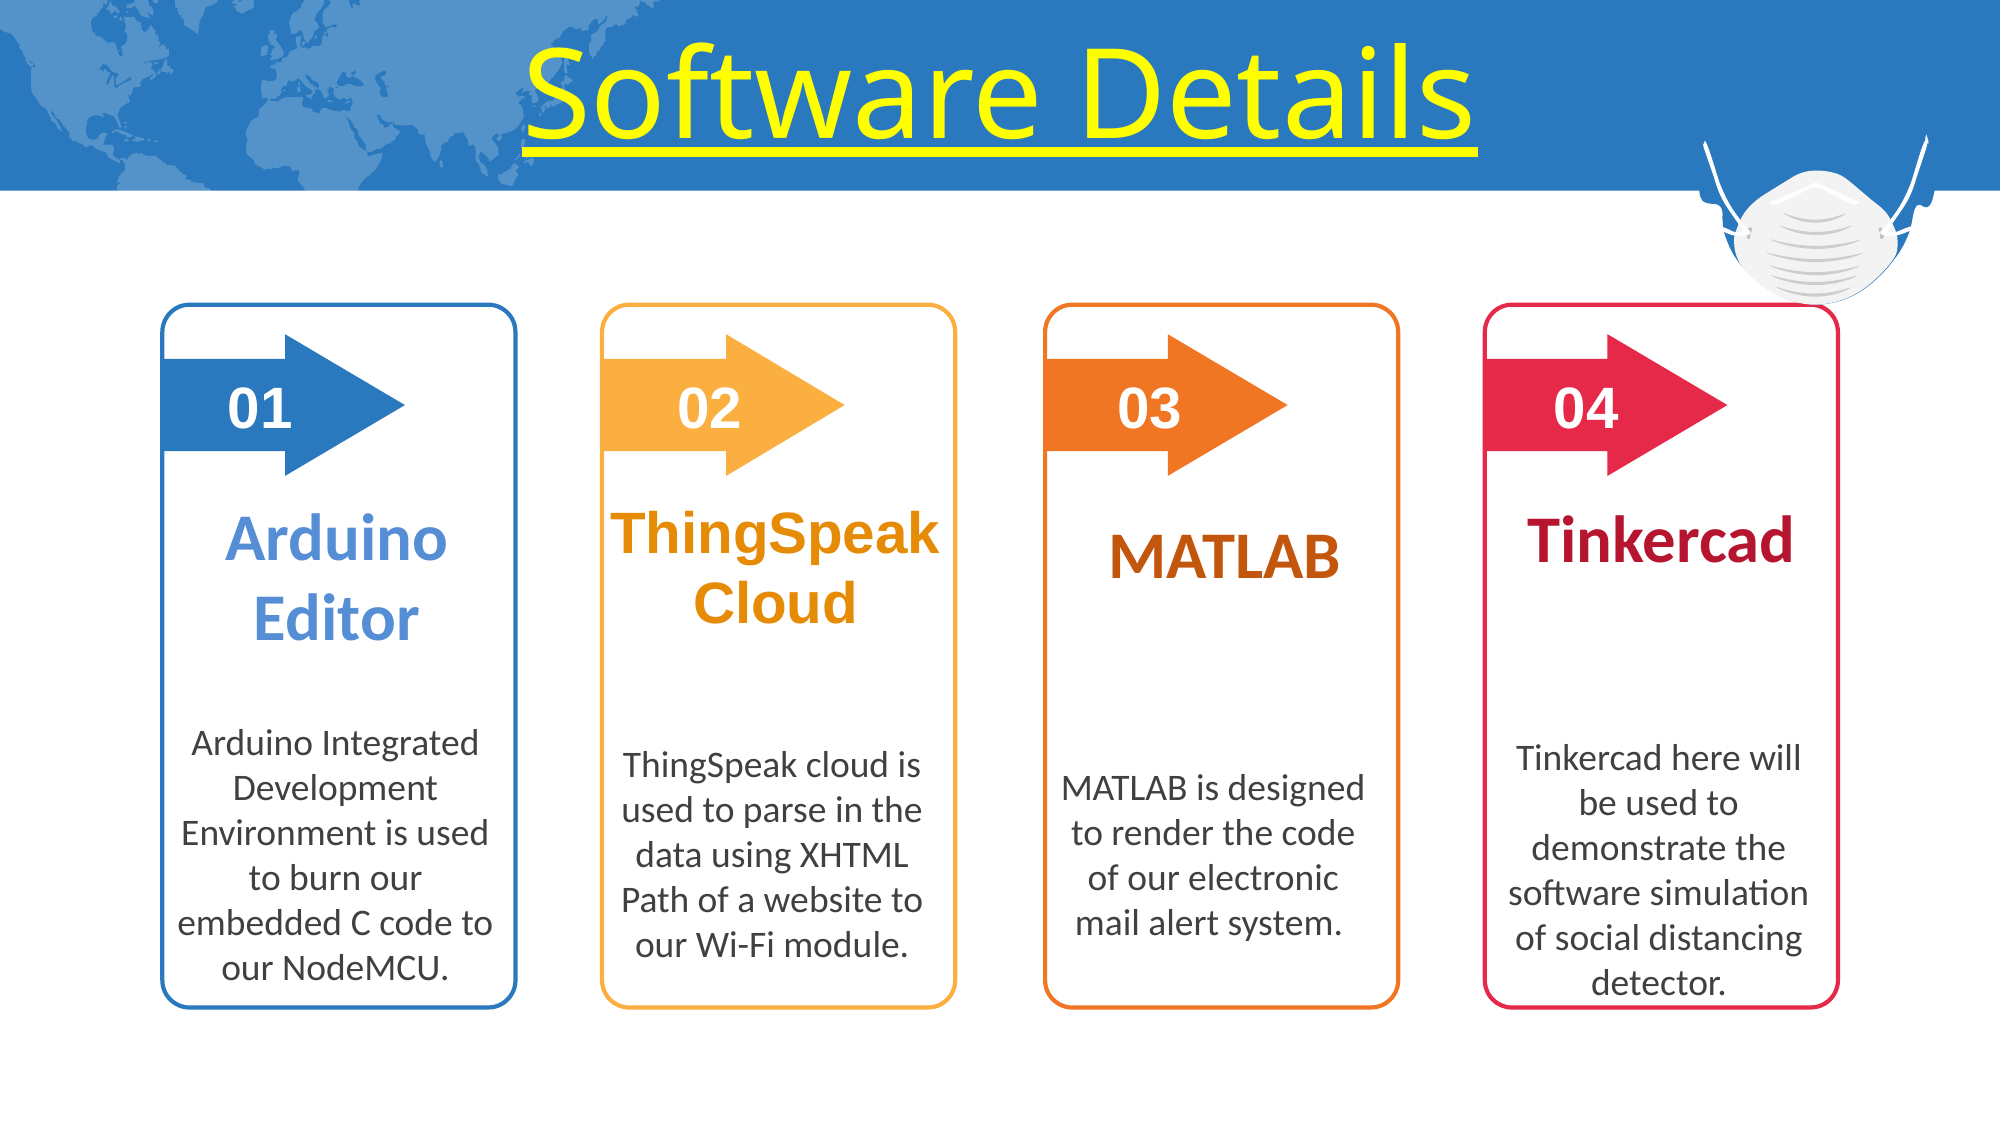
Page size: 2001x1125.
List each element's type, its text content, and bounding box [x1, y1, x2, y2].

text_box [169, 999, 508, 1008]
text_box [1484, 304, 1838, 988]
text_box 02 [656, 363, 763, 448]
text_box 04 [1532, 363, 1640, 448]
list Software Details [0, 0, 2000, 196]
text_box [592, 488, 959, 976]
text_box [1483, 332, 1730, 478]
text_box 03 [1096, 363, 1203, 448]
text_box [162, 304, 516, 992]
text_box [602, 976, 956, 1008]
text_box [1045, 953, 1399, 1008]
text_box [1045, 304, 1399, 504]
text_box [1044, 332, 1290, 478]
text_box [601, 332, 847, 478]
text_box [1687, 26, 1946, 305]
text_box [160, 486, 513, 999]
text_box 01 [207, 363, 314, 448]
text_box [161, 332, 407, 478]
text_box [602, 304, 956, 488]
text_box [1484, 488, 1837, 1014]
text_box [1038, 504, 1402, 953]
